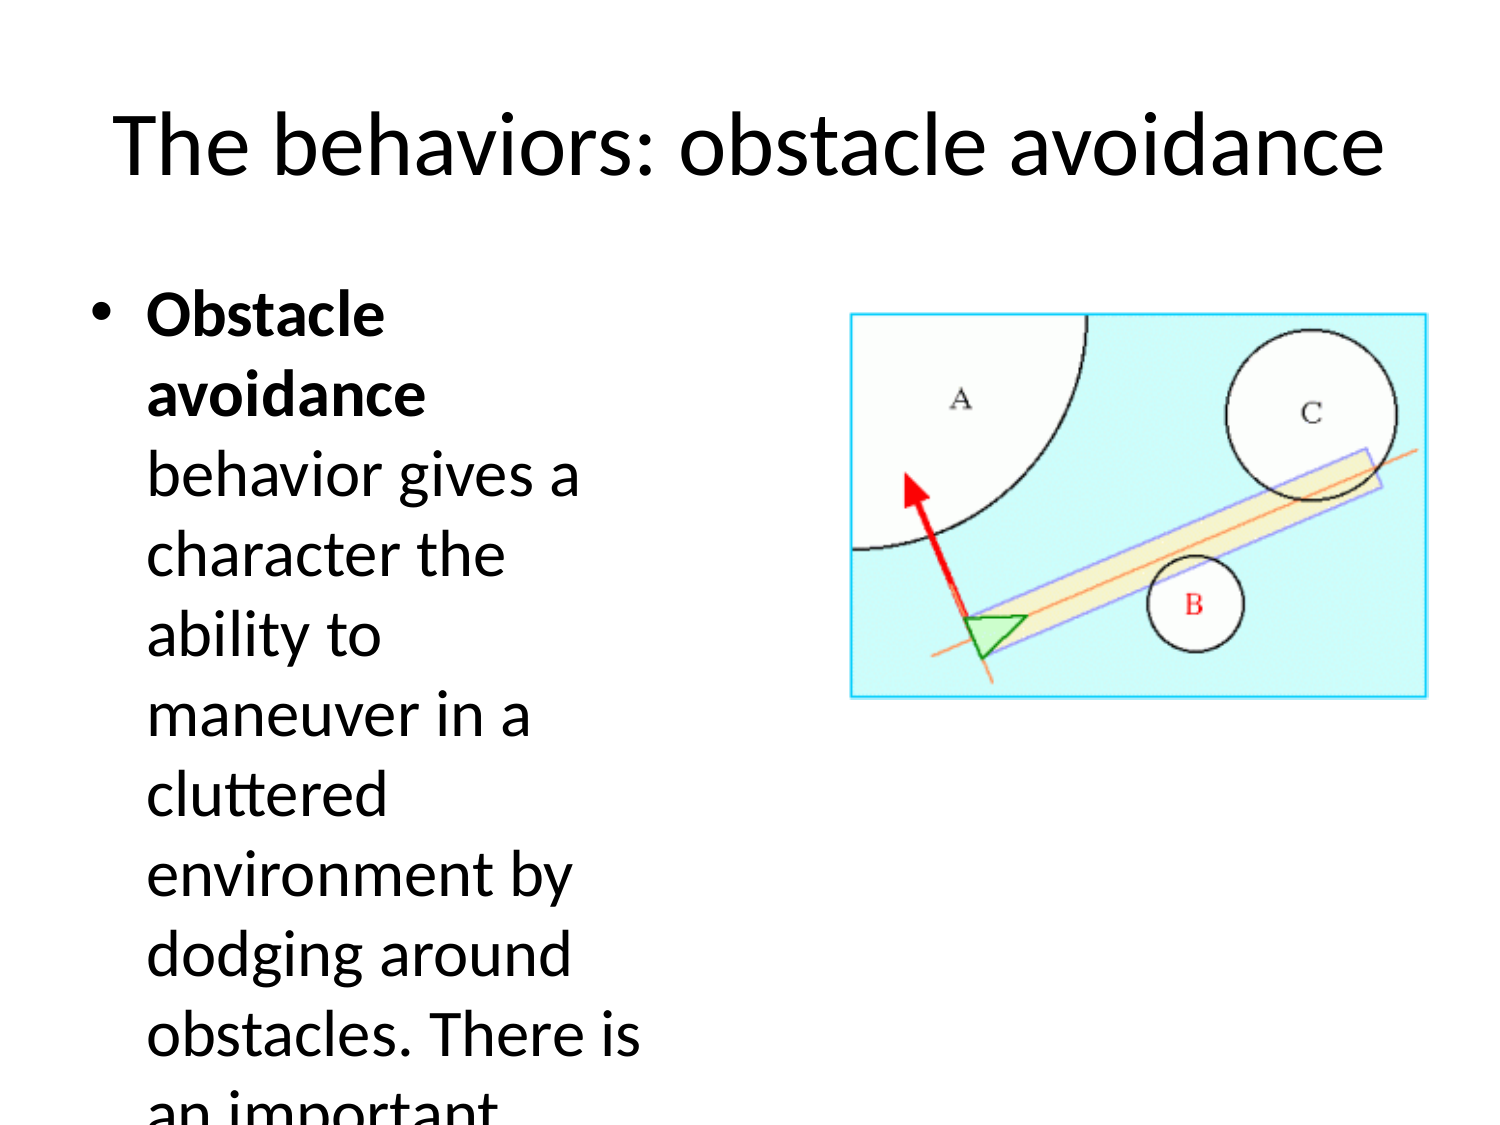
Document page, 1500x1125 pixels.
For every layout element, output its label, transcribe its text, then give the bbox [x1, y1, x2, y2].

text_box The behaviors: obstacle avoidance [75, 45, 1425, 233]
picture [849, 312, 1429, 701]
text_box Obstacle avoidance behavior gives a character the ability to maneuver in a cluttered environment by dodging around obstacles. There is an important distinction between obstacle avoidance and flee behavior. Flee will always cause a character to steer away from a given location, whereas obstacle avoidance takes action only when a nearby obstacle lies directly in front of the character. [75, 262, 688, 1005]
